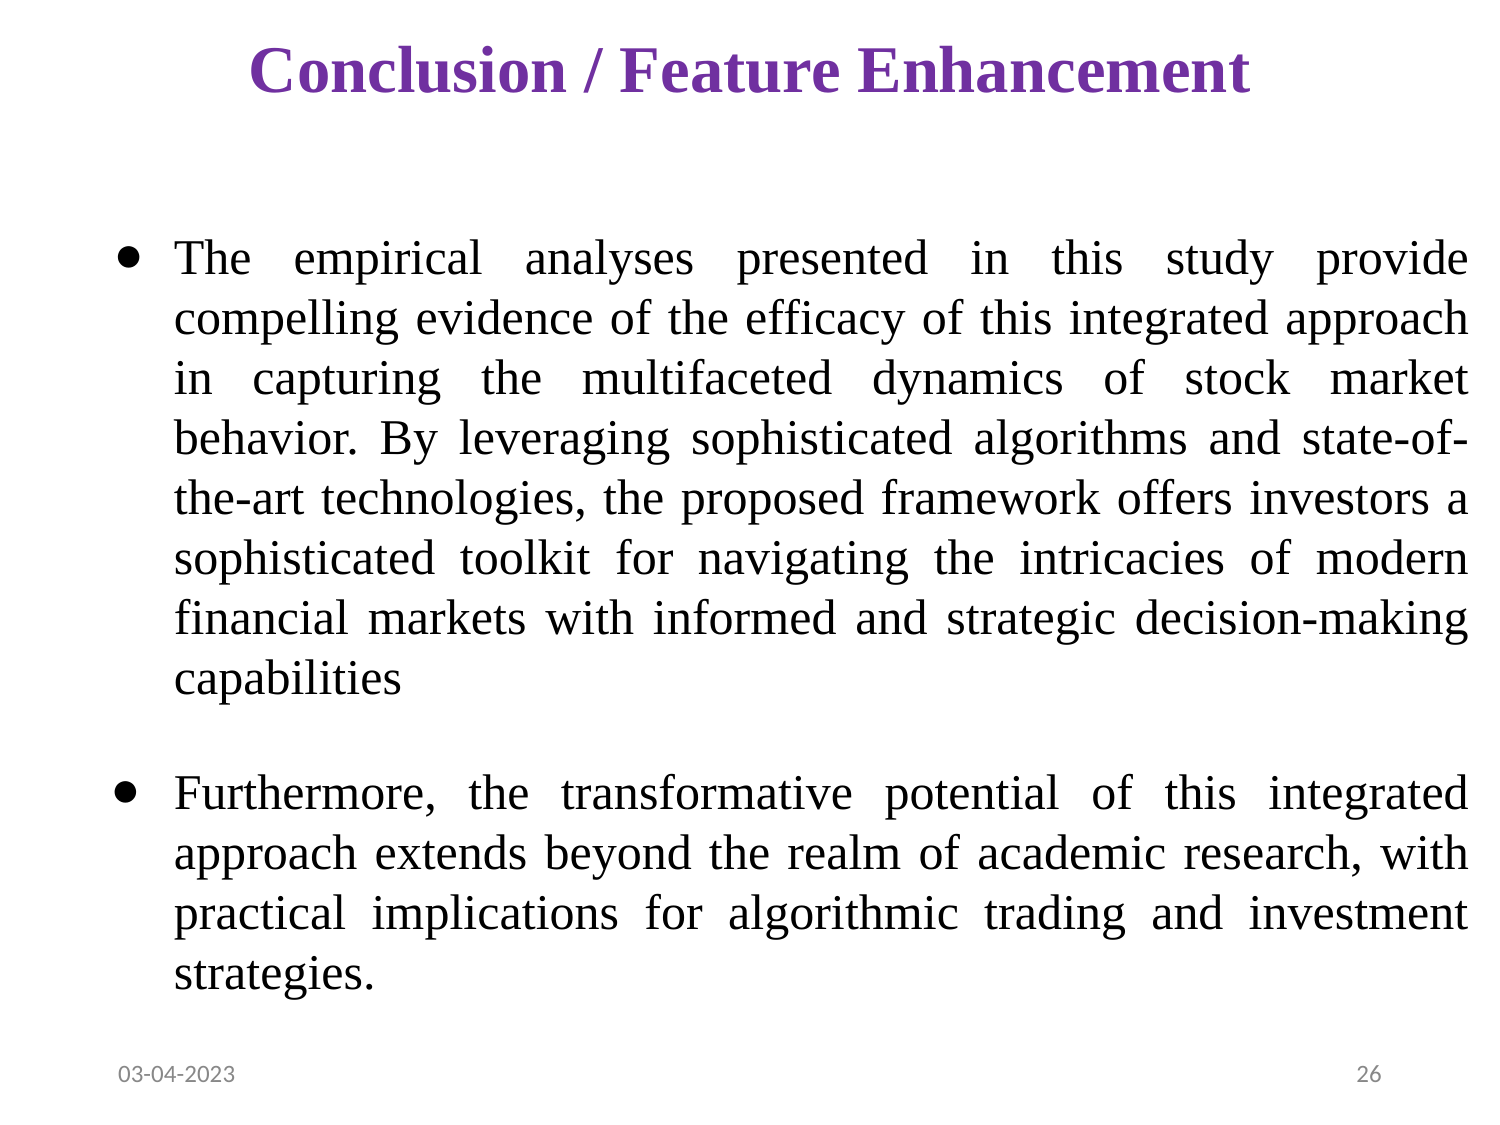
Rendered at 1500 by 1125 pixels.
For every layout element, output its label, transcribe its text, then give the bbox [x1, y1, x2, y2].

text_box The empirical analyses presented in this study provide compelling evidence of the efficacy of this integrated approach in capturing the multifaceted dynamics of stock market behavior. By leveraging sophisticated algorithms and state-of-the-art technologies, the proposed framework offers investors a sophisticated toolkit for navigating the intricacies of modern financial markets with informed and strategic decision-making capabilities Furthermore, the transformative potential of this integrated approach extends beyond the realm of academic research, with practical implications for algorithmic trading and investment strategies. [83, 209, 1486, 1125]
title Conclusion / Feature Enhancement [103, 27, 1397, 115]
